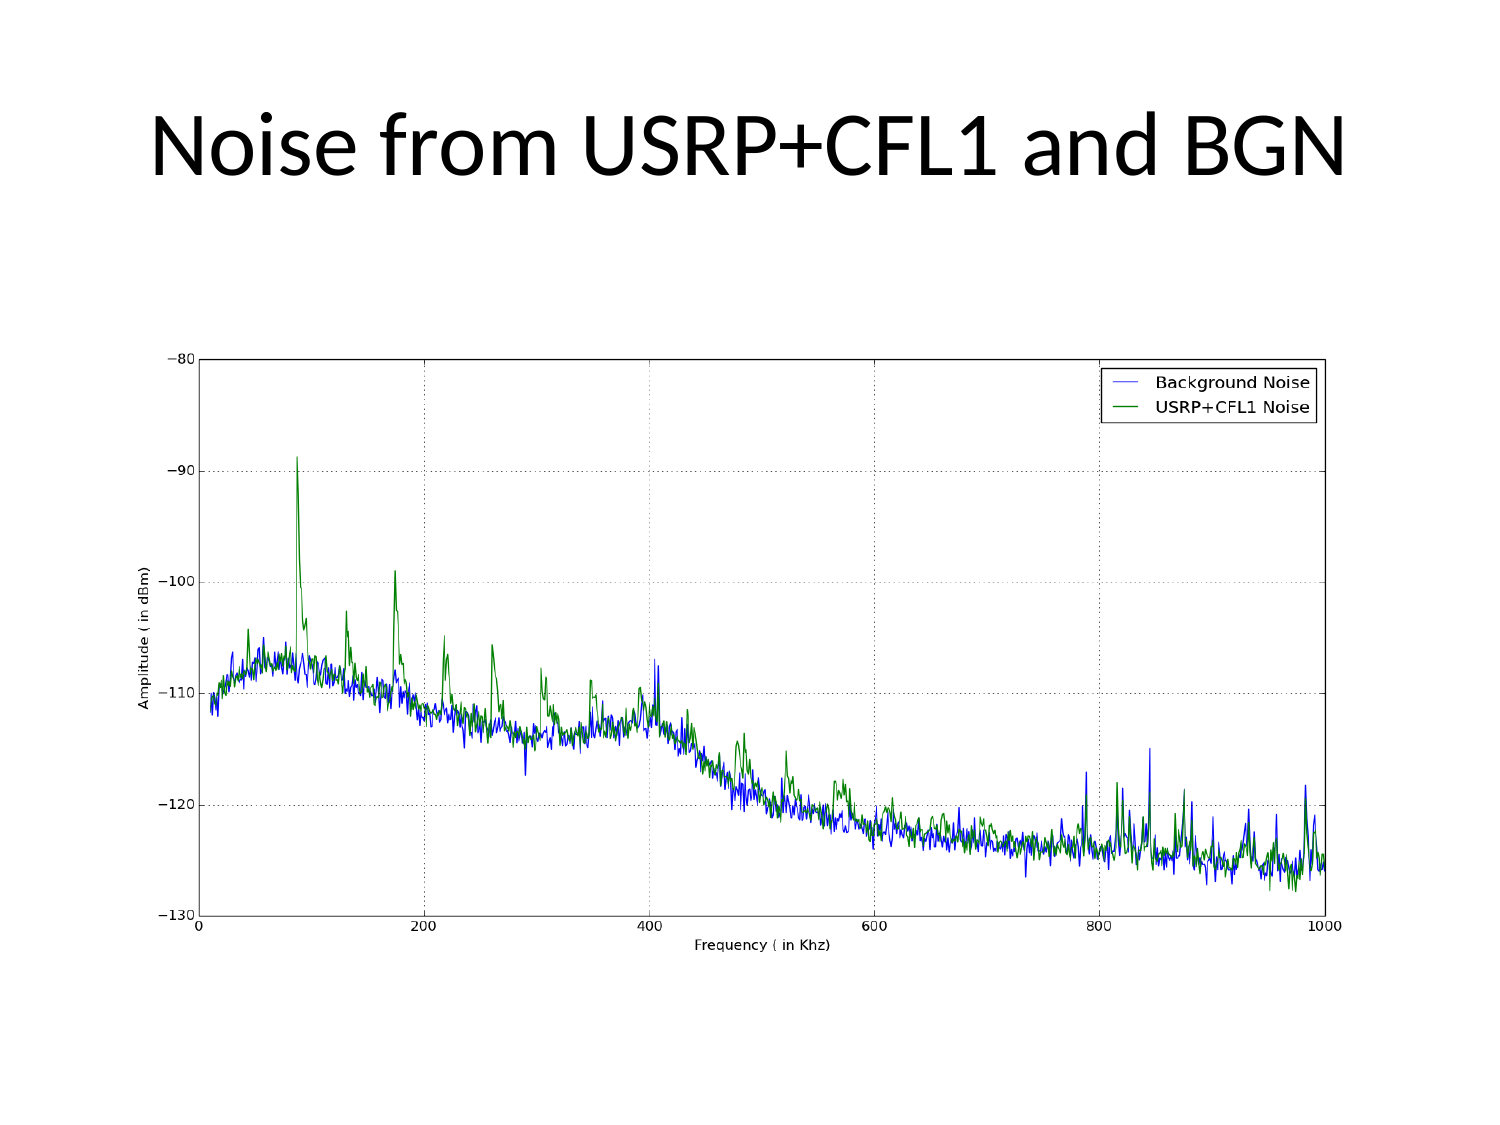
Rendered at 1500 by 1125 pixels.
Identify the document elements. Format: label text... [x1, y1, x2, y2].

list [17, 290, 1469, 985]
title Noise from USRP+CFL1 and BGN [75, 45, 1425, 233]
